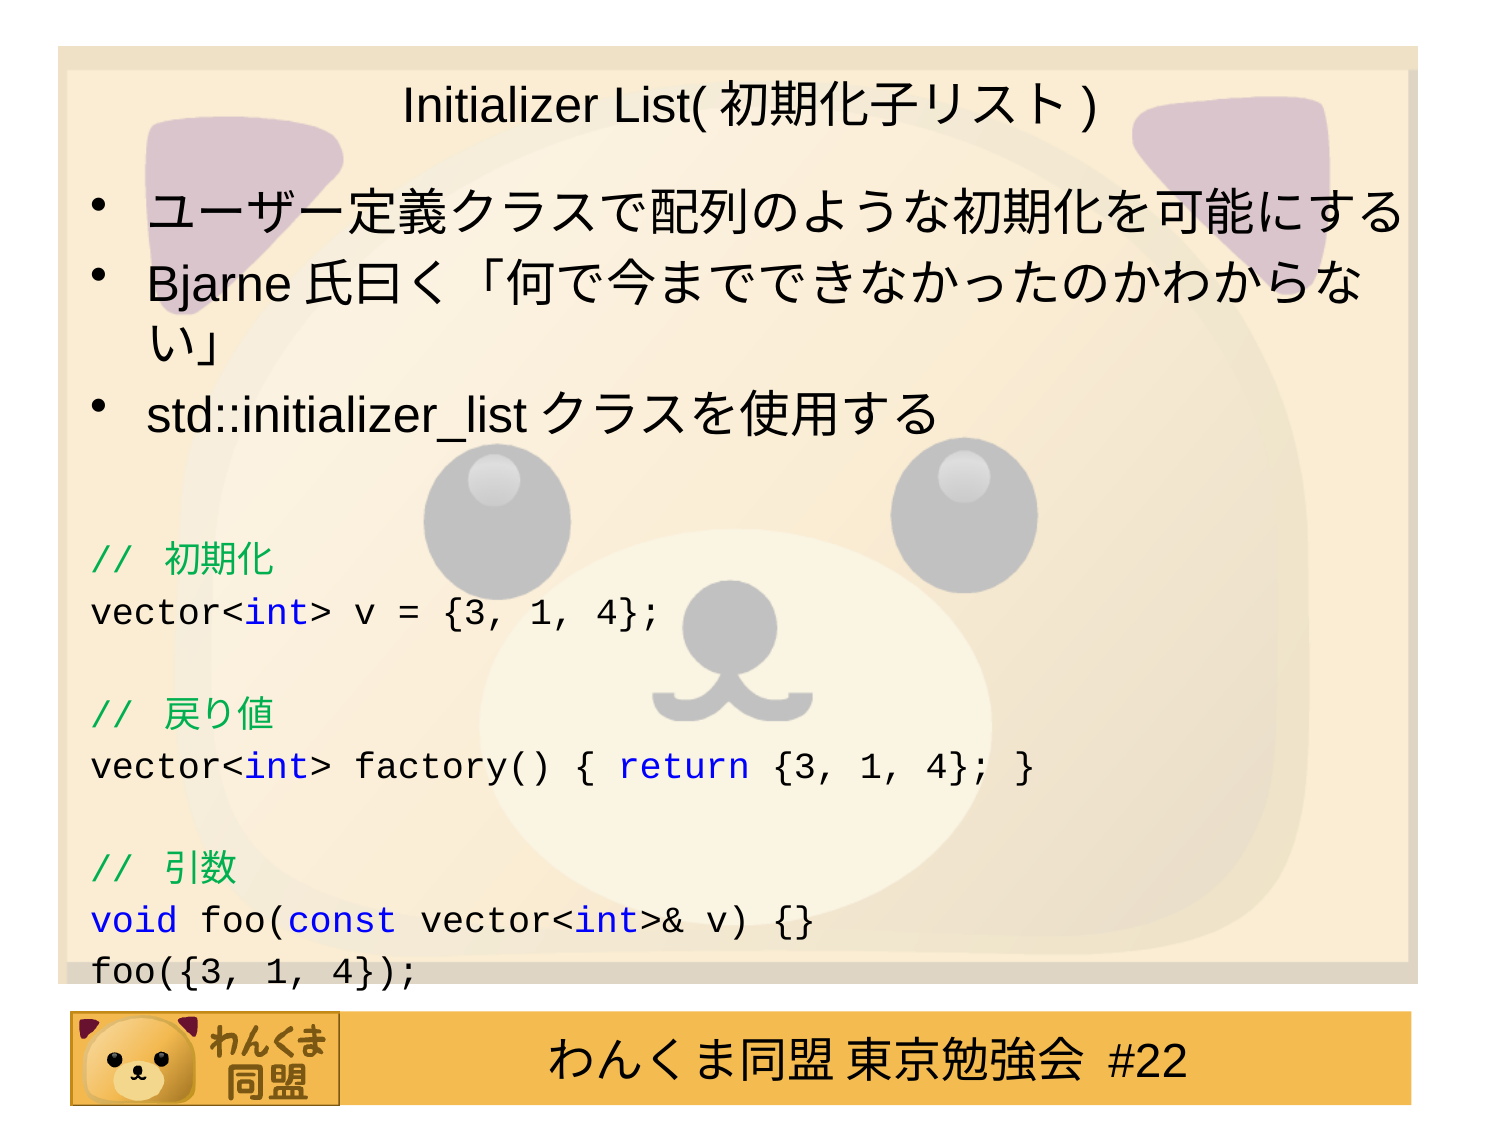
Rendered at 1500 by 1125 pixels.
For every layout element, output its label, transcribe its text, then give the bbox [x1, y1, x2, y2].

title Initializer List(初期化子リスト) [74, 44, 1426, 162]
list ユーザー定義クラスで配列のような初期化を可能にする Bjarne氏曰く「何で今までできなかったのかわからない」 std::initializer_listクラスを使用する // 初期化 vector<int> v = {3, 1, 4}; // 戻り値 vector<int> factory() { return {3, 1, 4}; } // 引数 void foo(const vector<int>& v) {} foo({3, 1, 4}); [74, 172, 1426, 1006]
picture [70, 1011, 340, 1106]
picture [58, 46, 1418, 984]
